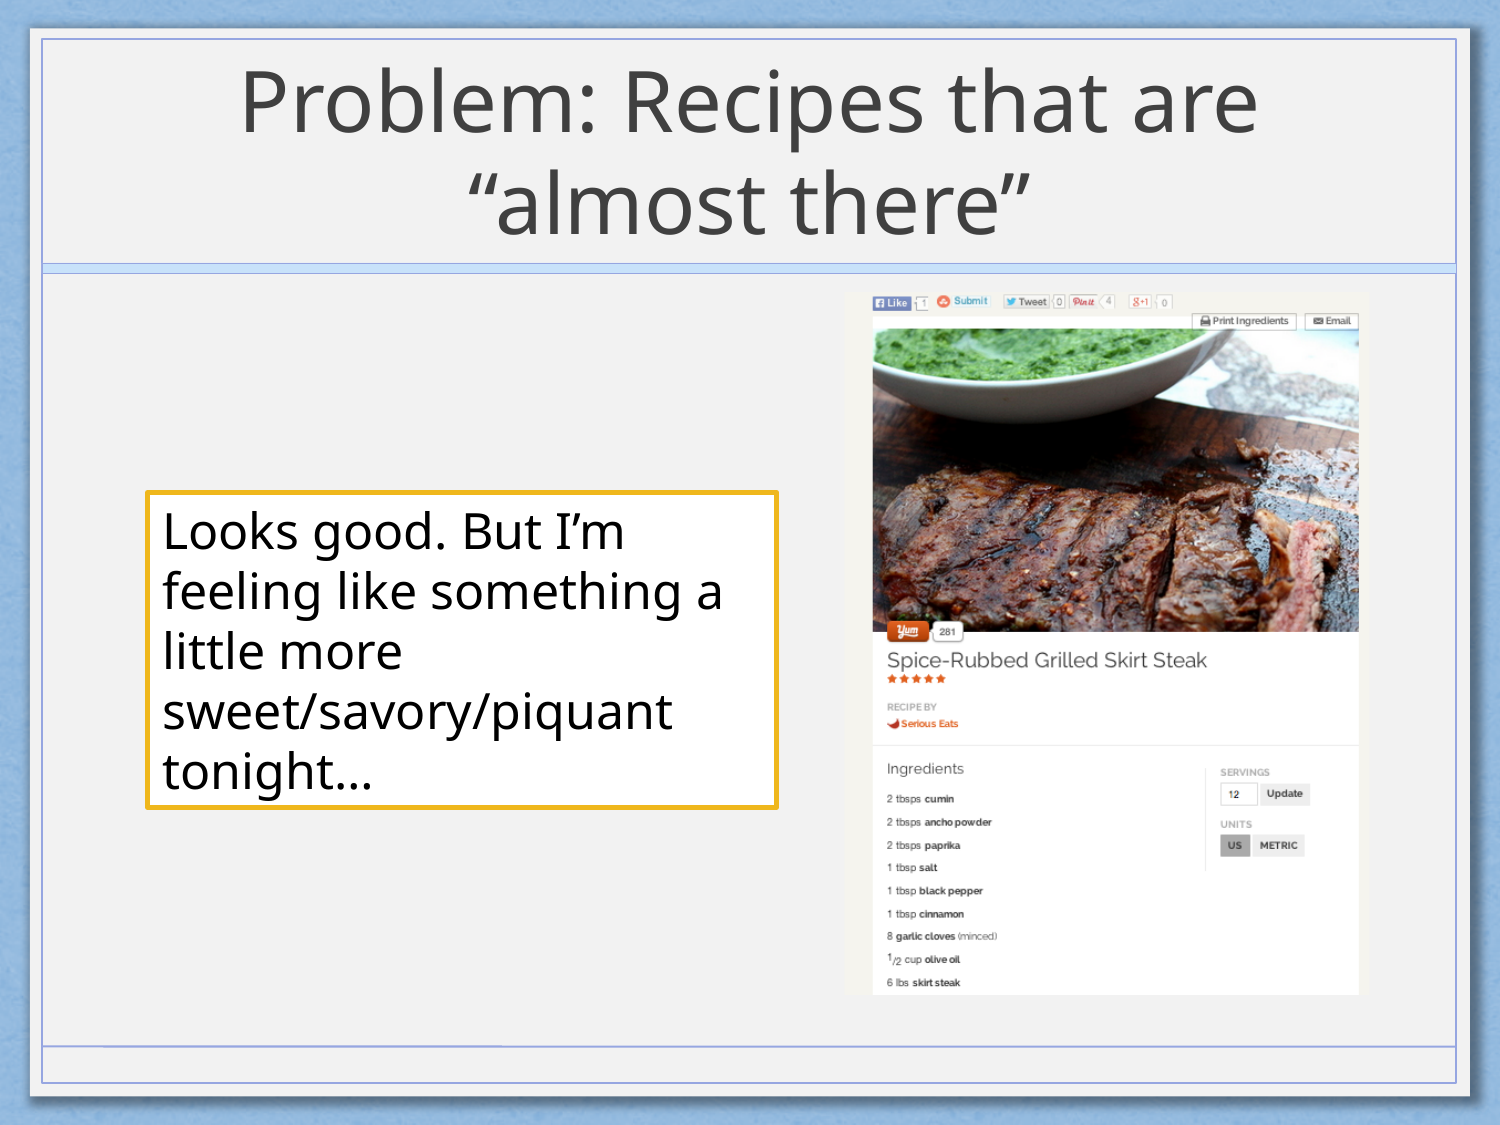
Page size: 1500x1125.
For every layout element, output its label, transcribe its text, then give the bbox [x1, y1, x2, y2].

picture [843, 291, 1370, 996]
title Problem: Recipes that are “almost there” [147, 40, 1353, 260]
text_box Looks good. But I’m feeling like something a little more sweet/savory/piquant tonight… [145, 490, 779, 810]
